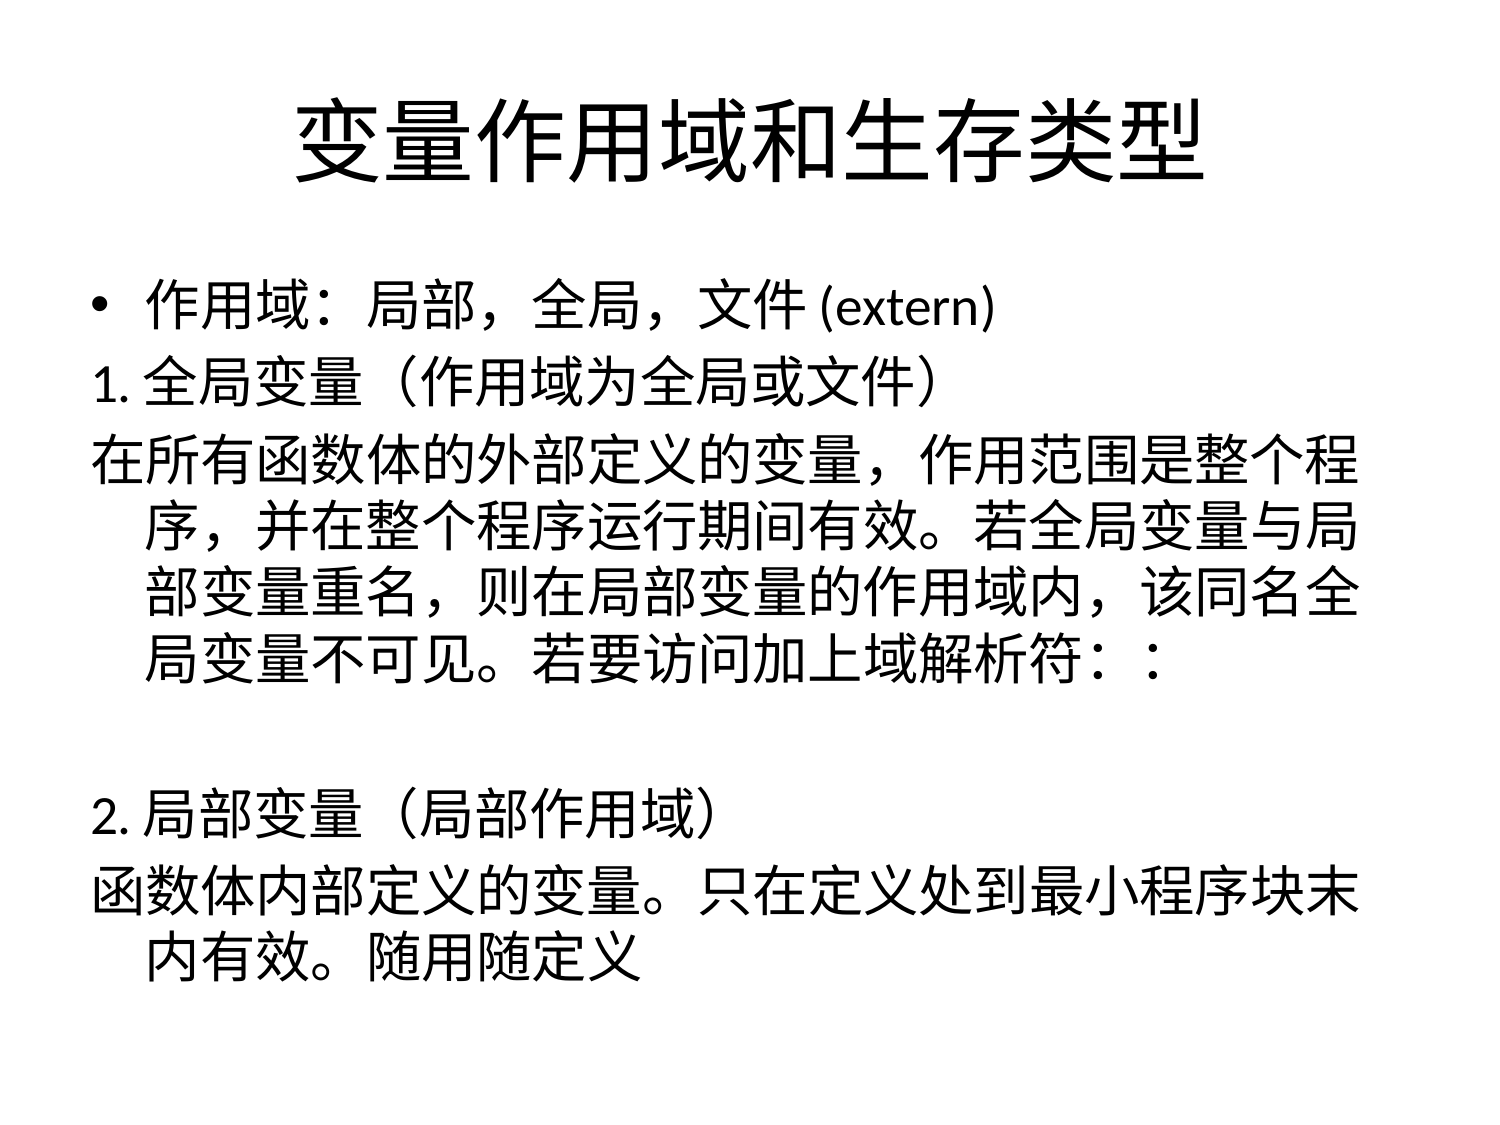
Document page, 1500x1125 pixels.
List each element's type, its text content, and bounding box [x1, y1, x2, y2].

list 作用域：局部，全局，文件(extern) 1.全局变量（作用域为全局或文件） 在所有函数体的外部定义的变量，作用范围是整个程序，并在整个程序运行期间有效。若全局变量与局部变量重名，则在局部变量的作用域内，该同名全局变量不可见。若要访问加上域解析符：： 2.局部变量（局部作用域） 函数体内部定义的变量。只在定义处到最小程序块末内有效。随用随定义 [75, 262, 1425, 1005]
title 变量作用域和生存类型 [75, 45, 1425, 233]
